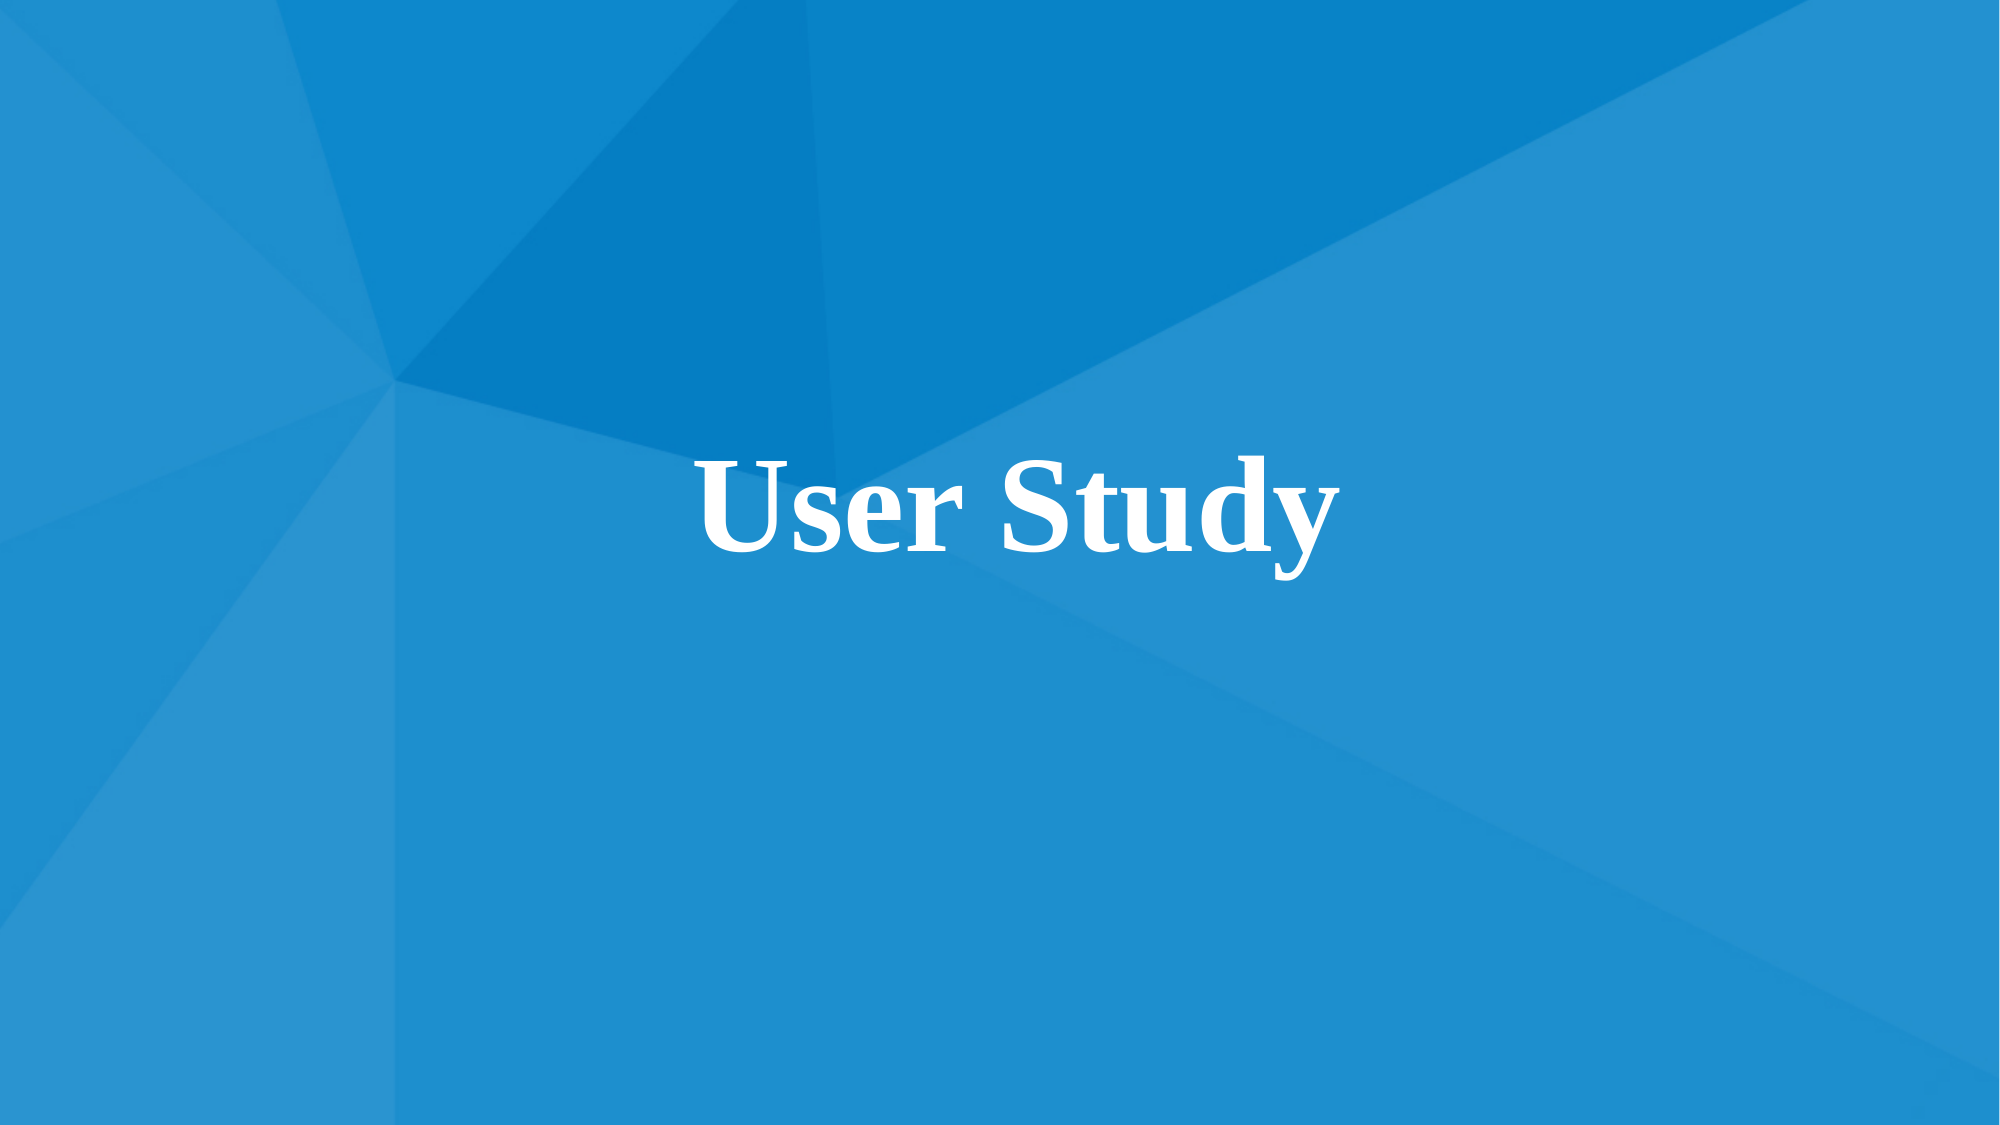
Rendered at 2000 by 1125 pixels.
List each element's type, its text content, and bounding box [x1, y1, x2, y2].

picture [0, 0, 2000, 1125]
text_box User Study [691, 415, 1379, 598]
